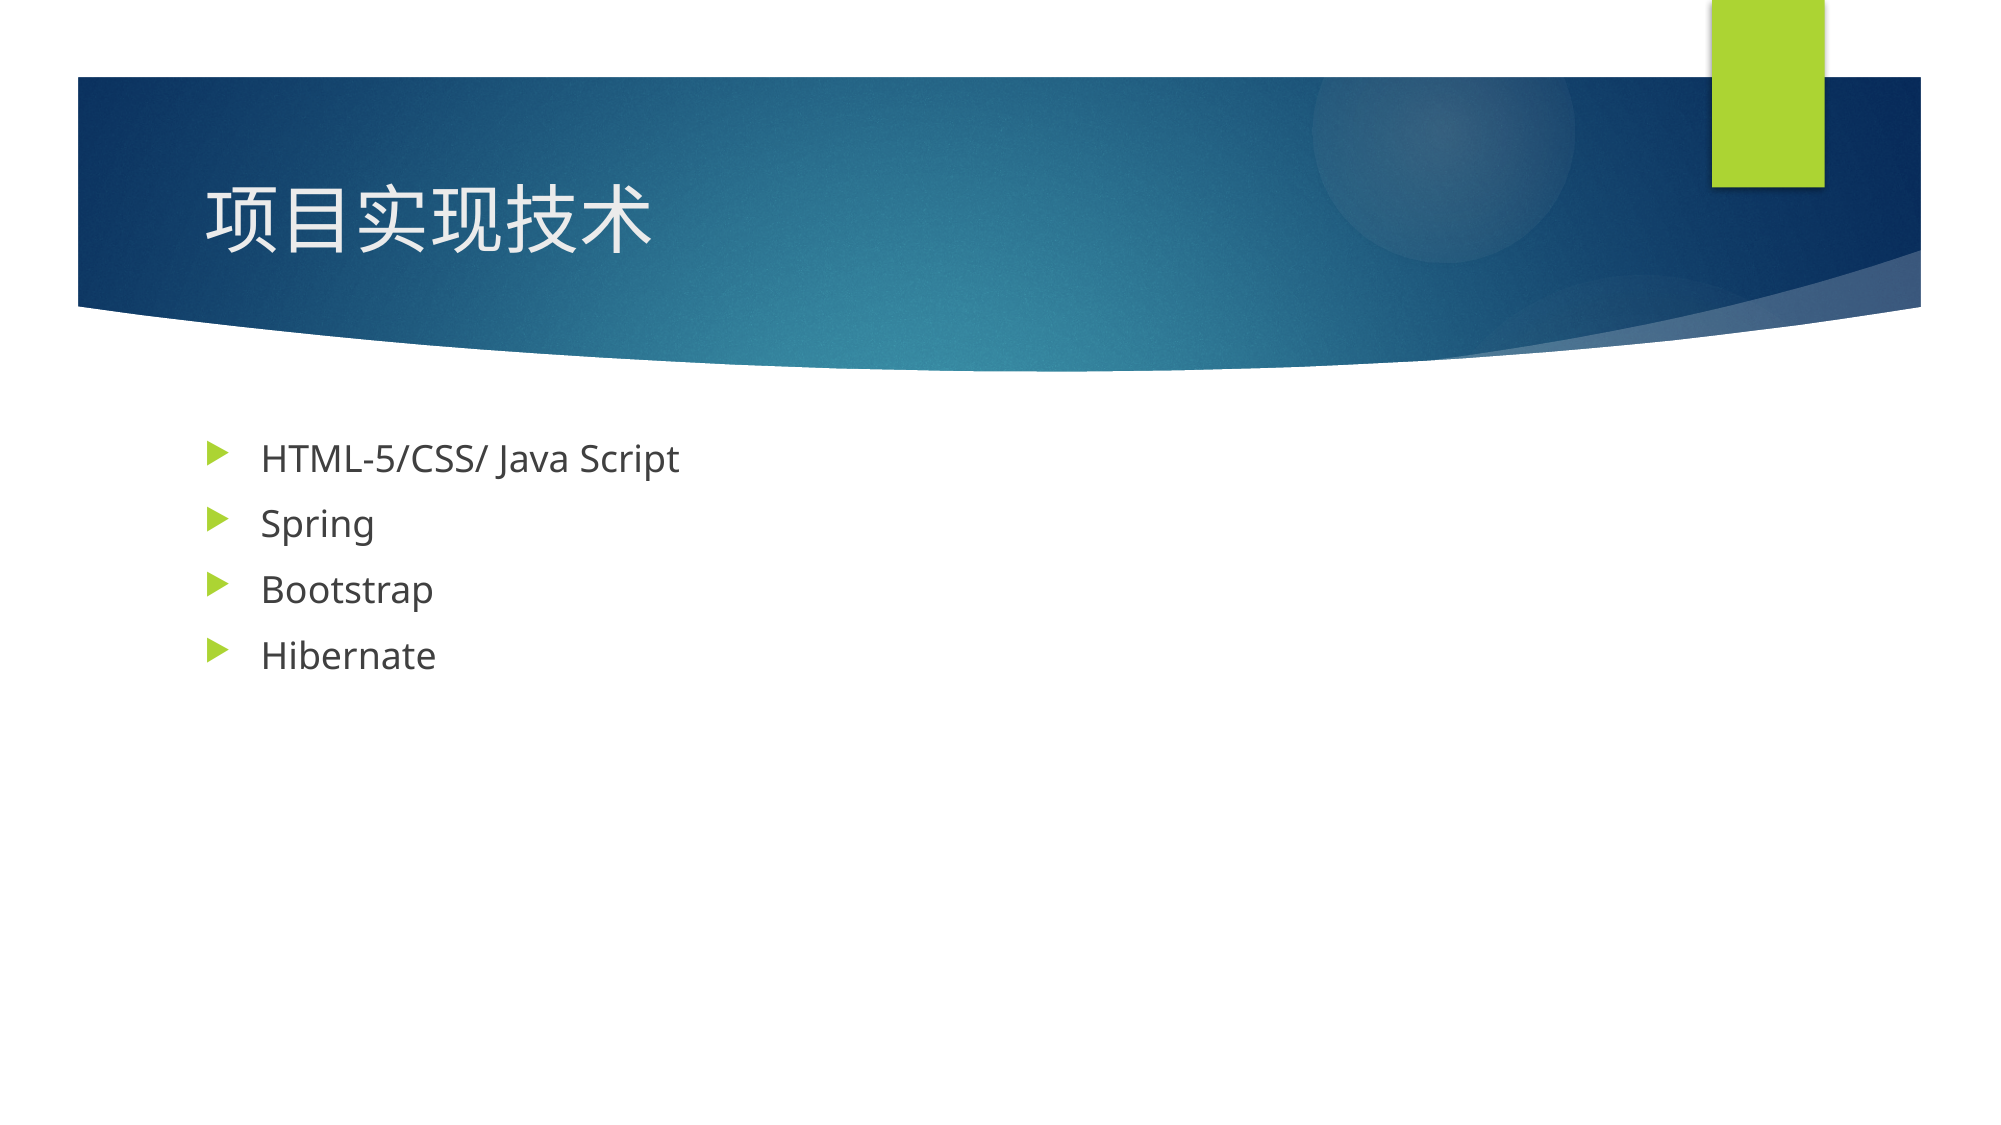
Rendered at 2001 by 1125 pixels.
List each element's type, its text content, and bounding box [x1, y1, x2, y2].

title 项目实现技术 [189, 159, 1627, 276]
list HTML-5/CSS/ Java Script Spring Bootstrap Hibernate [189, 427, 1627, 988]
